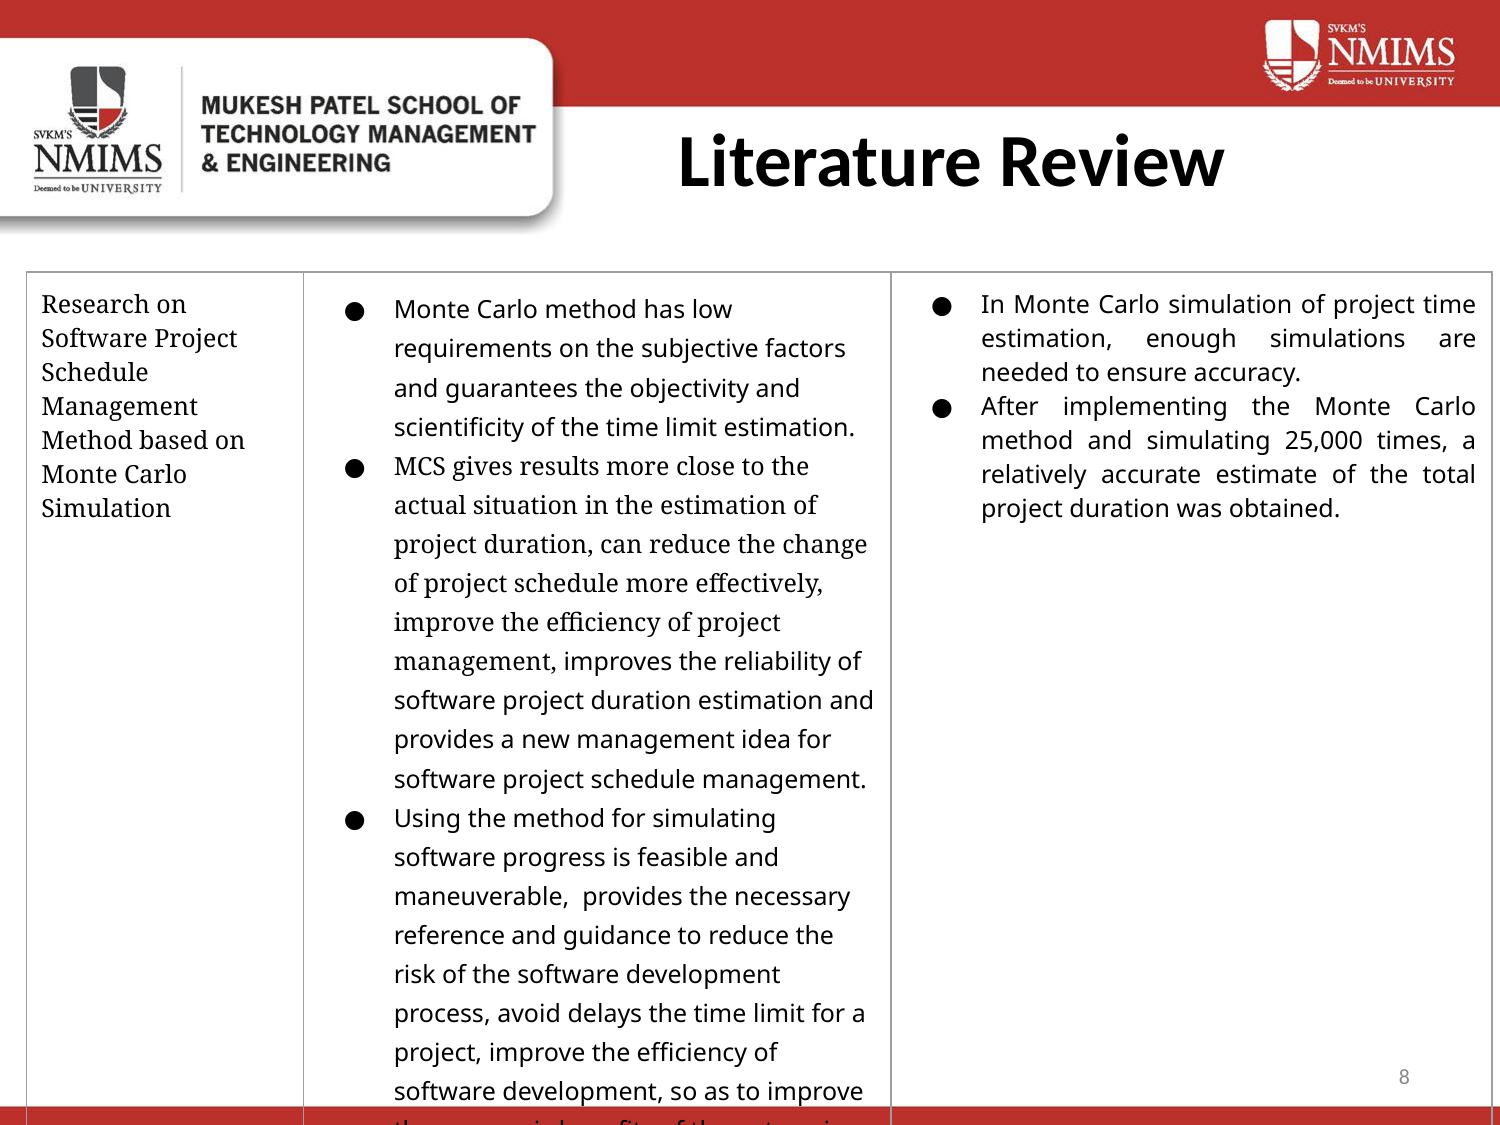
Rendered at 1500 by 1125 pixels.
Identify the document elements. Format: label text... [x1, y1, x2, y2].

text_box Literature Review [664, 96, 1244, 217]
picture [0, 0, 1500, 1125]
table_header Monte Carlo method has low requirements on the subjective factors and guarantees the objectivity and scientificity of the time limit estimation. MCS gives results more close to the actual situation in the estimation of project duration, can reduce the change of project schedule more effectively, improve the efficiency of project management, improves the reliability of software project duration estimation and provides a new management idea for software project schedule management. Using the method for simulating software progress is feasible and maneuverable, provides the necessary reference and guidance to reduce the risk of the software development process, avoid delays the time limit for a project, improve the efficiency of software development, so as to improve the economic benefits of the enterprise. [304, 273, 890, 1125]
table_header In Monte Carlo simulation of project time estimation, enough simulations are needed to ensure accuracy. After implementing the Monte Carlo method and simulating 25,000 times, a relatively accurate estimate of the total project duration was obtained. [892, 273, 1491, 1125]
table_header Research on Software Project Schedule Management Method based on Monte Carlo Simulation [27, 273, 303, 1125]
